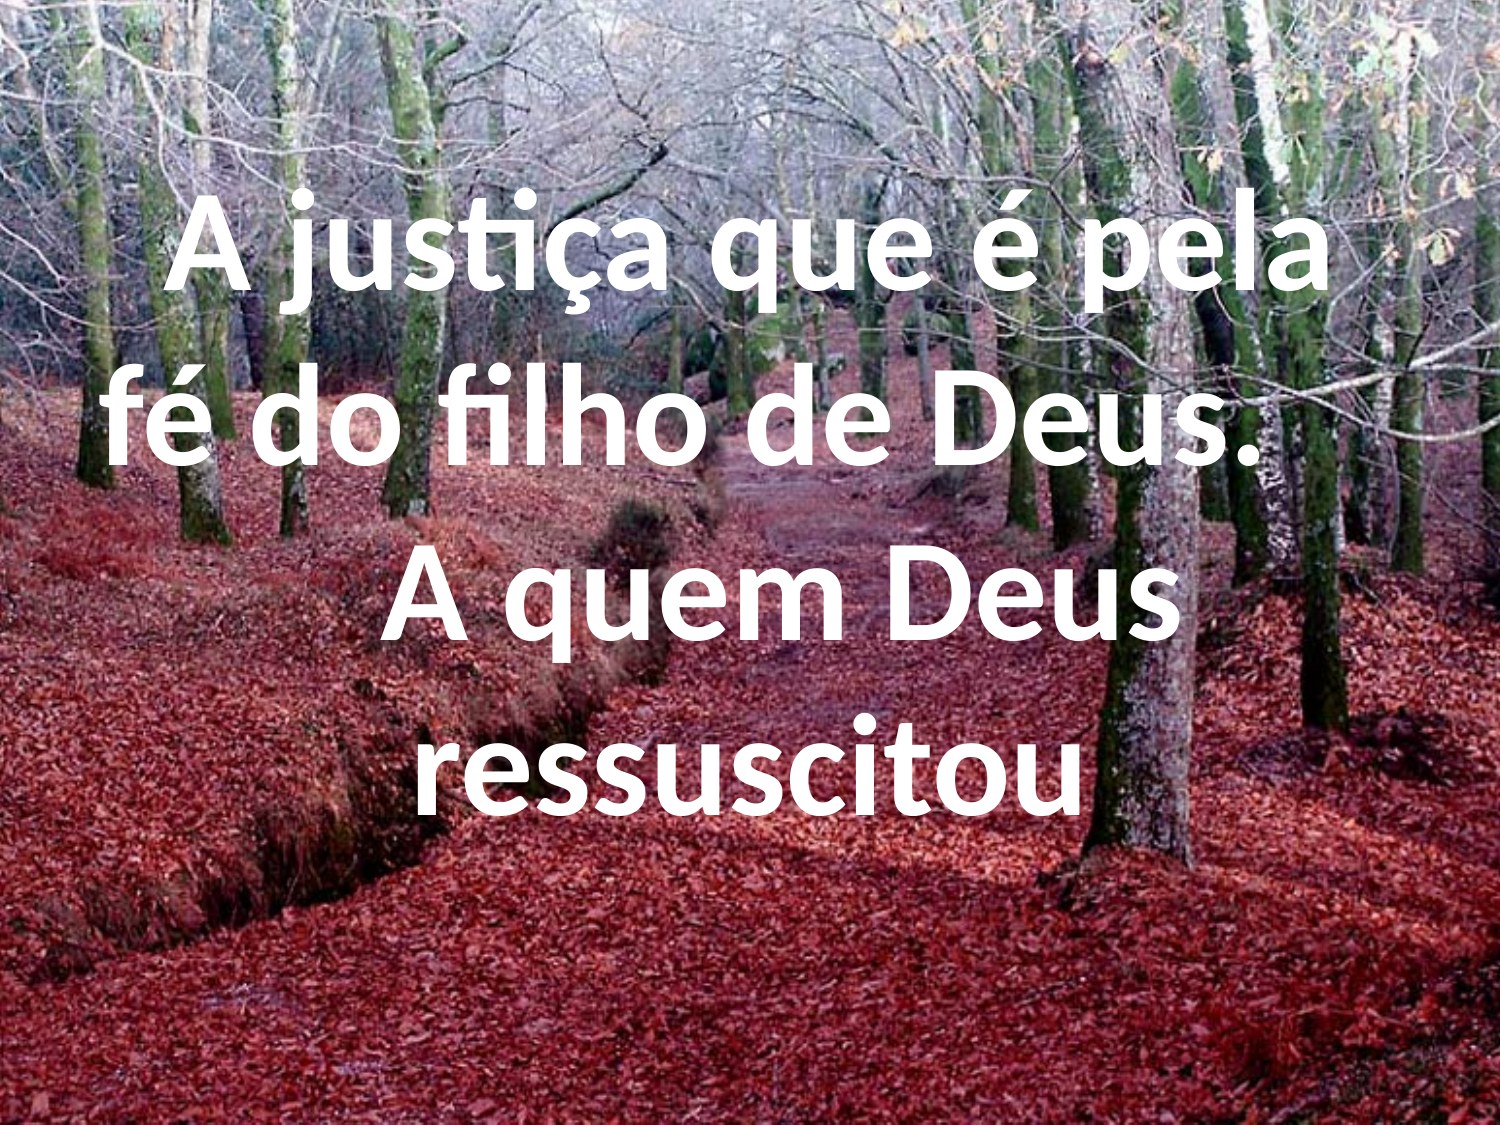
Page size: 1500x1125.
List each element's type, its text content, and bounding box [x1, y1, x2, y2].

list A justiça que é pela fé do filho de Deus. A quem Deus ressuscitou [74, 136, 1426, 965]
picture [0, 0, 1500, 1125]
